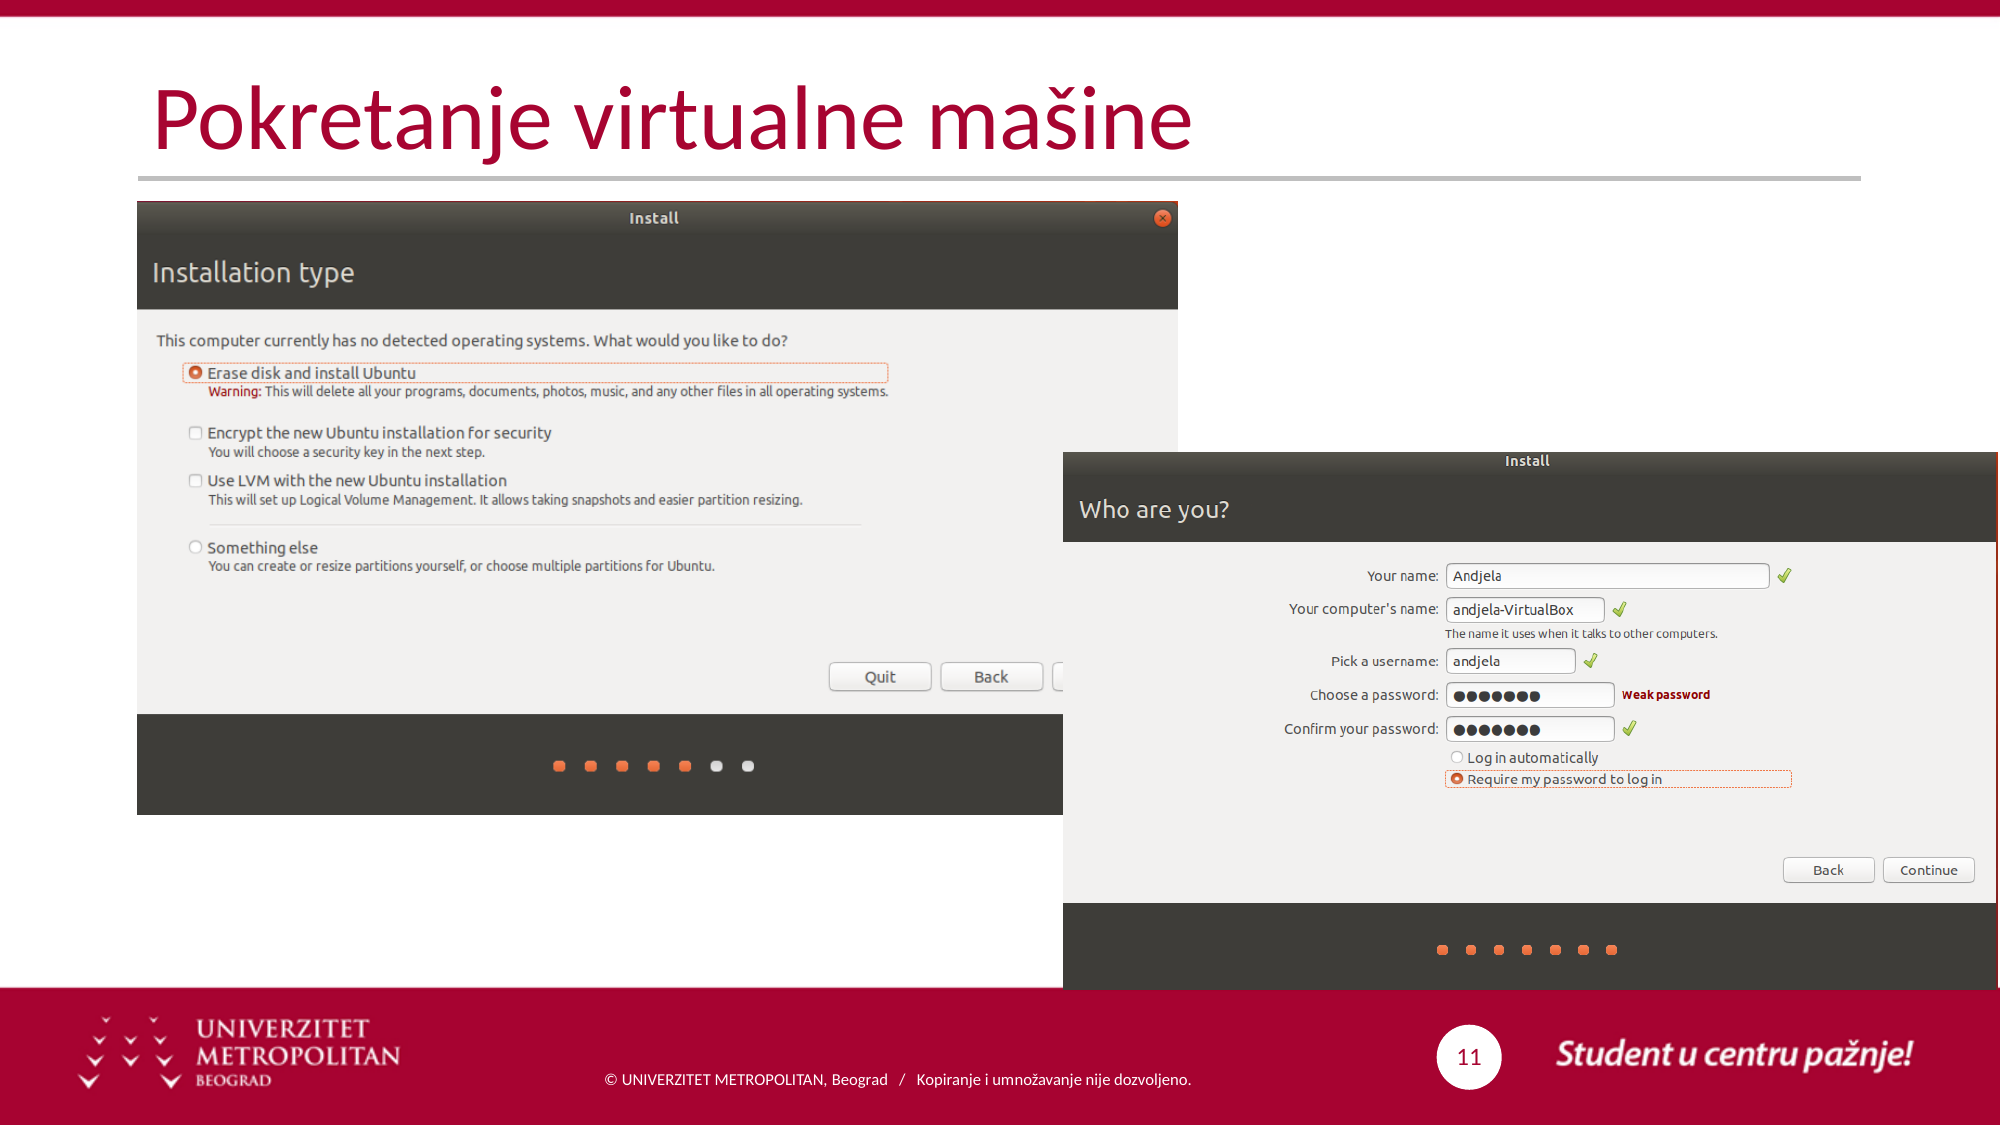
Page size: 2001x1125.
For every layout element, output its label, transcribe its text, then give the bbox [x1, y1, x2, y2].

picture [0, 0, 2000, 1125]
title Pokretanje virtualne mašine [137, 63, 1863, 202]
